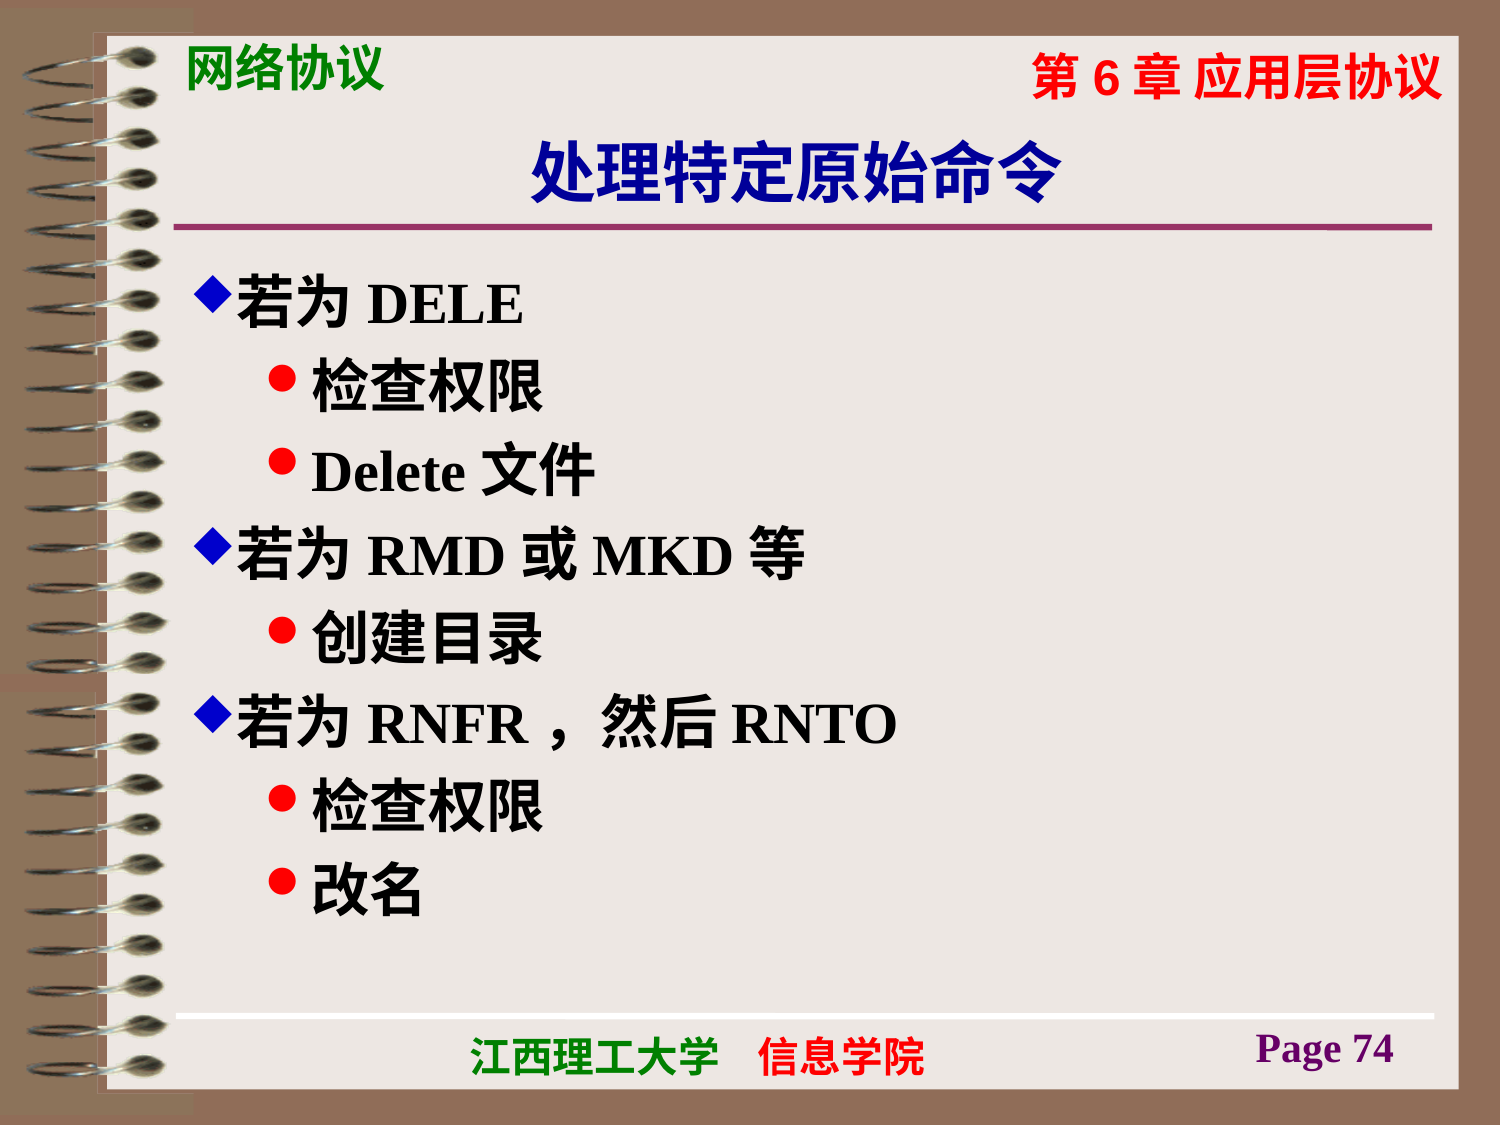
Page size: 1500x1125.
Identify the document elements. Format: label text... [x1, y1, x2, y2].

picture [0, 8, 194, 674]
title 处理特定原始命令 [170, 113, 1422, 228]
slide_number Page 74 [1196, 1013, 1410, 1066]
list 若为DELE 检查权限 Delete文件 若为RMD或MKD等 创建目录 若为RNFR，然后RNTO 检查权限 改名 [174, 243, 1426, 998]
picture [0, 692, 194, 1115]
